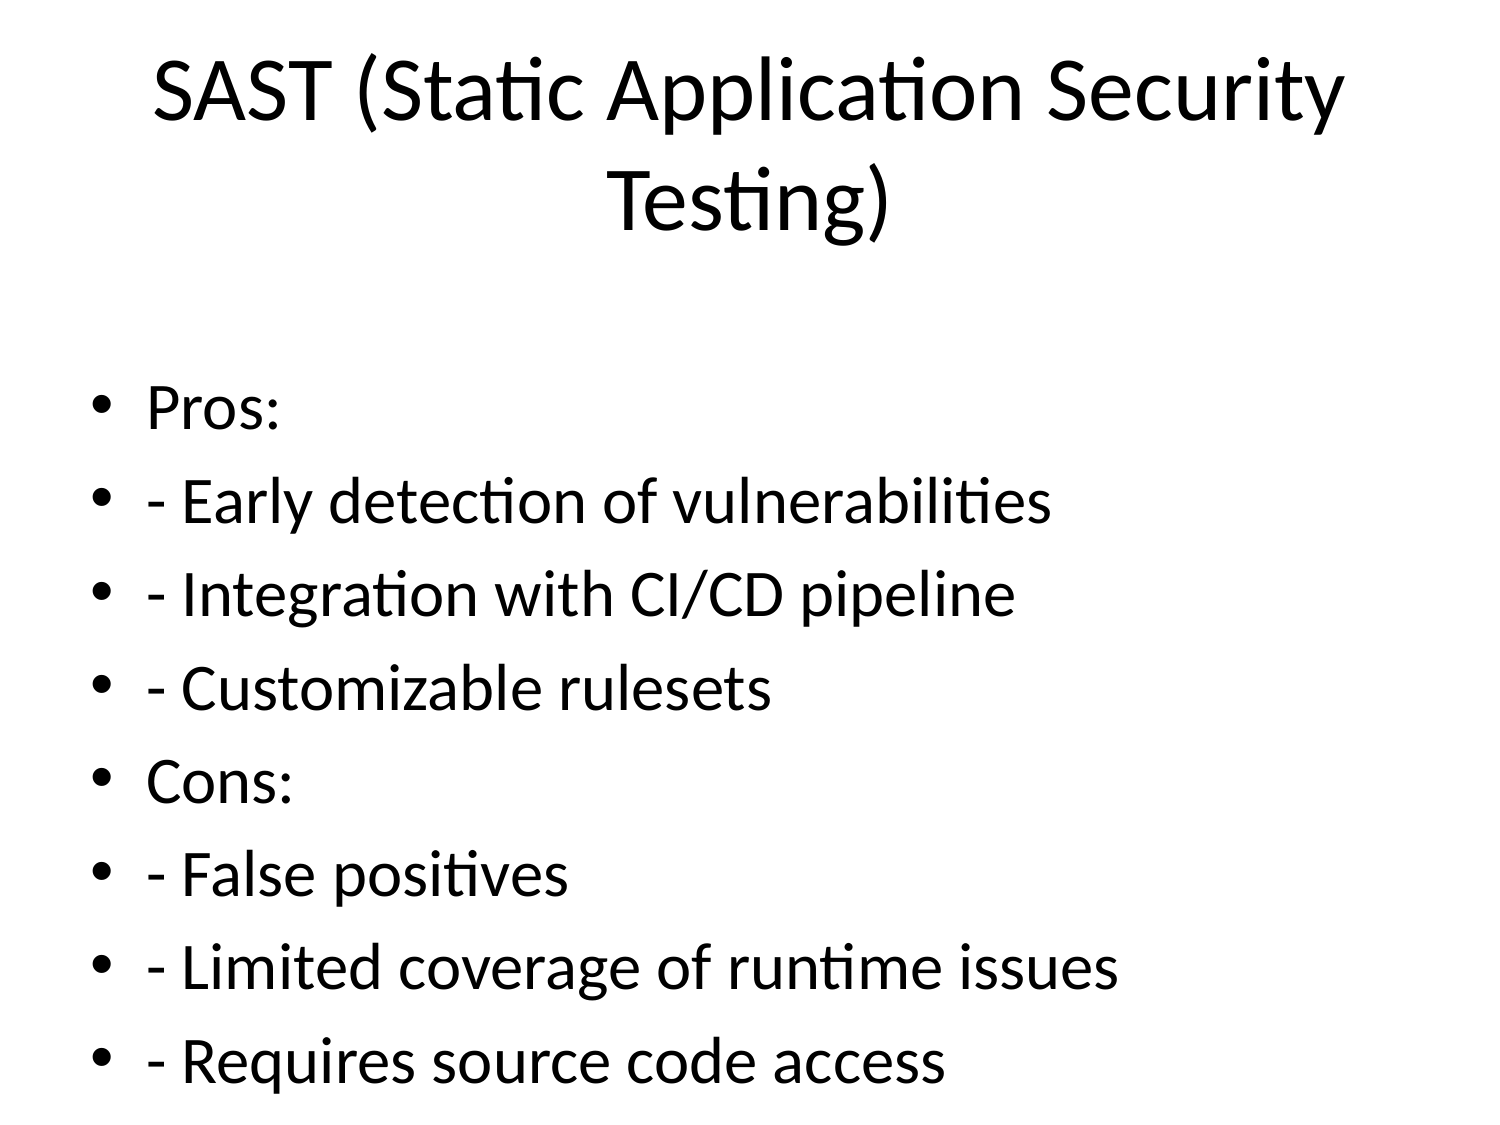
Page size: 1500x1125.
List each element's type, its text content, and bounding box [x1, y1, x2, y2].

title SAST (Static Application Security Testing) [75, 45, 1425, 233]
list Pros: - Early detection of vulnerabilities - Integration with CI/CD pipeline - Customizable rulesets Cons: - False positives - Limited coverage of runtime issues - Requires source code access [75, 262, 1425, 1005]
